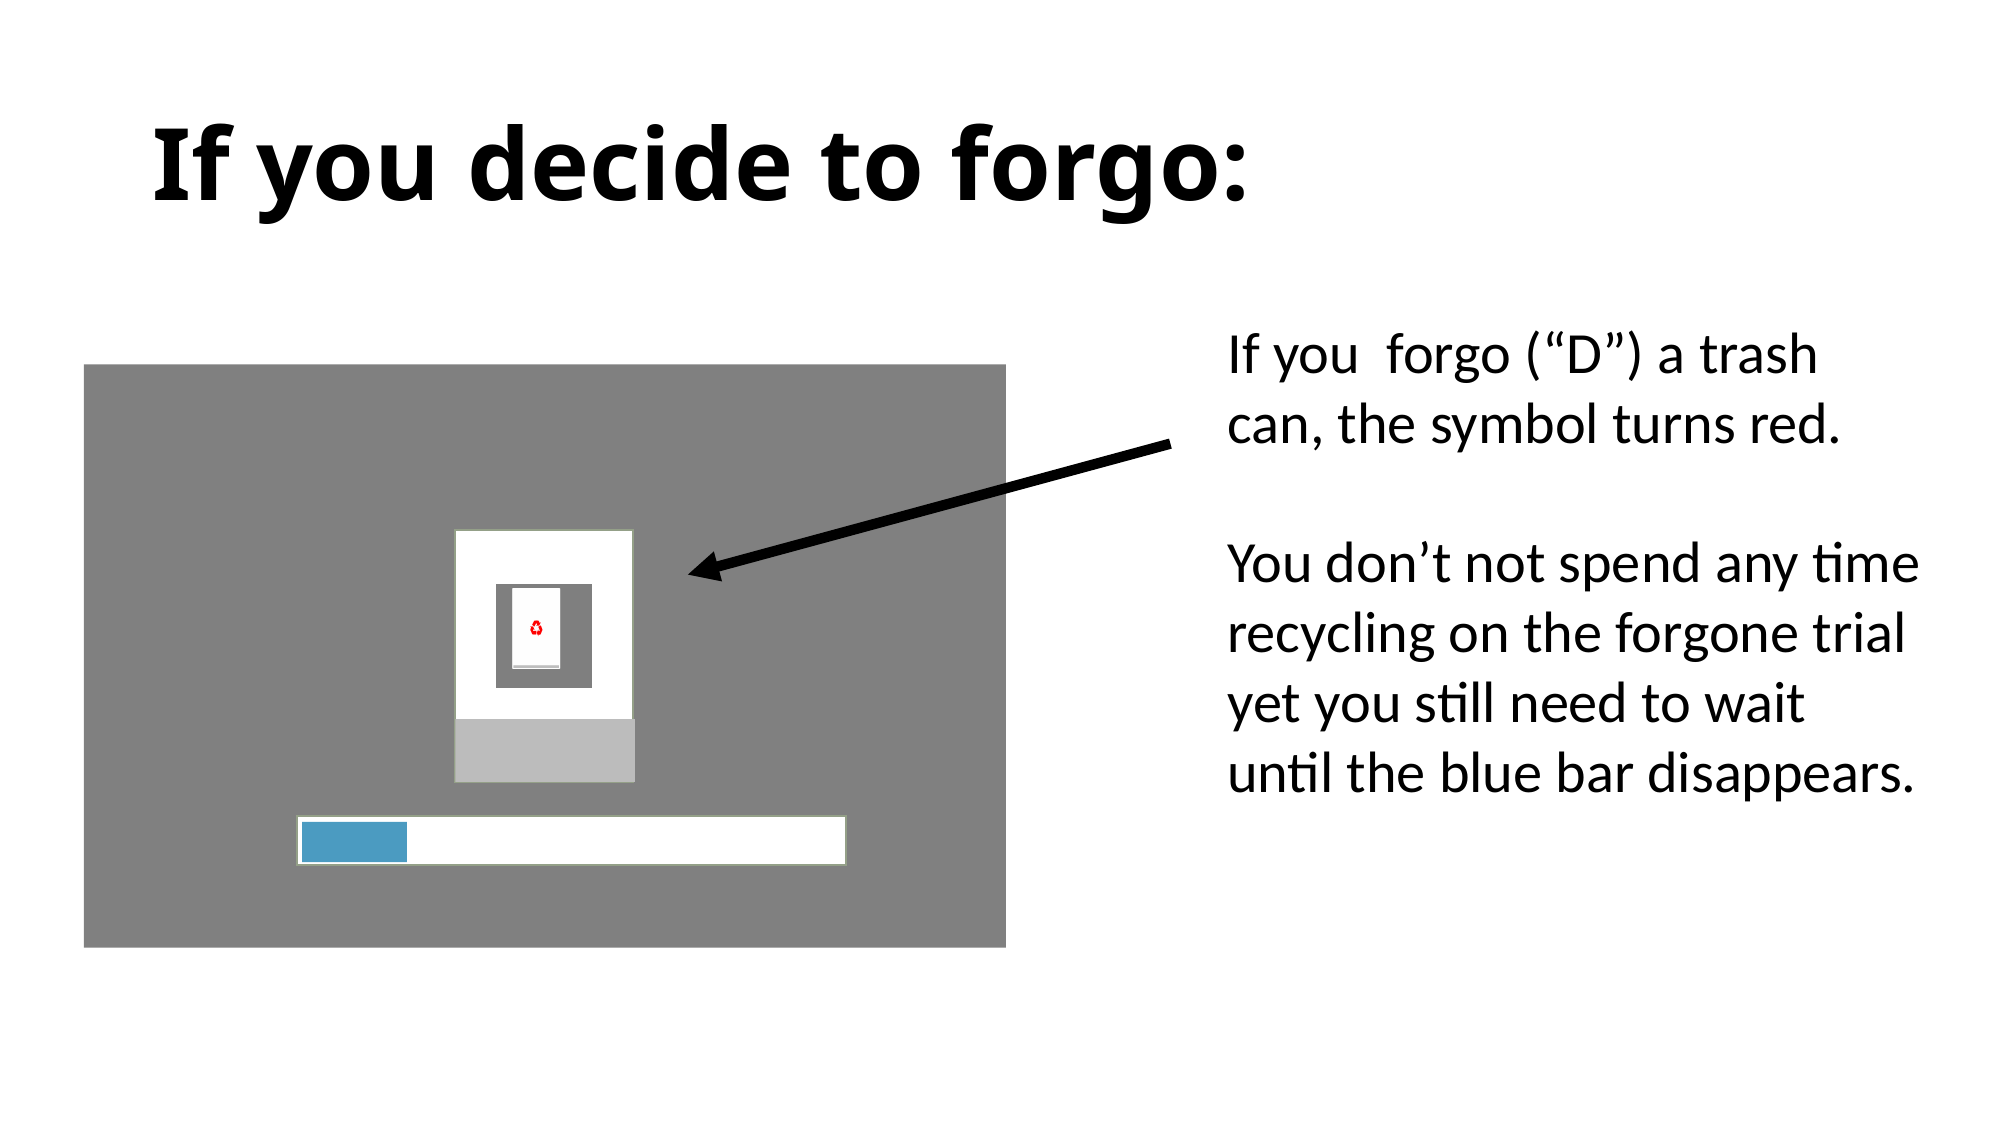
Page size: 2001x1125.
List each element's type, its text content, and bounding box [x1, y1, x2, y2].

title If you decide to forgo: [137, 59, 1863, 278]
text_box If you forgo (“D”) a trash can, the symbol turns red. You don’t not spend any time recycling on the forgone trial yet you still need to wait until the blue bar disappears. [1212, 307, 1938, 812]
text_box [83, 364, 1006, 948]
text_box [687, 443, 1171, 575]
